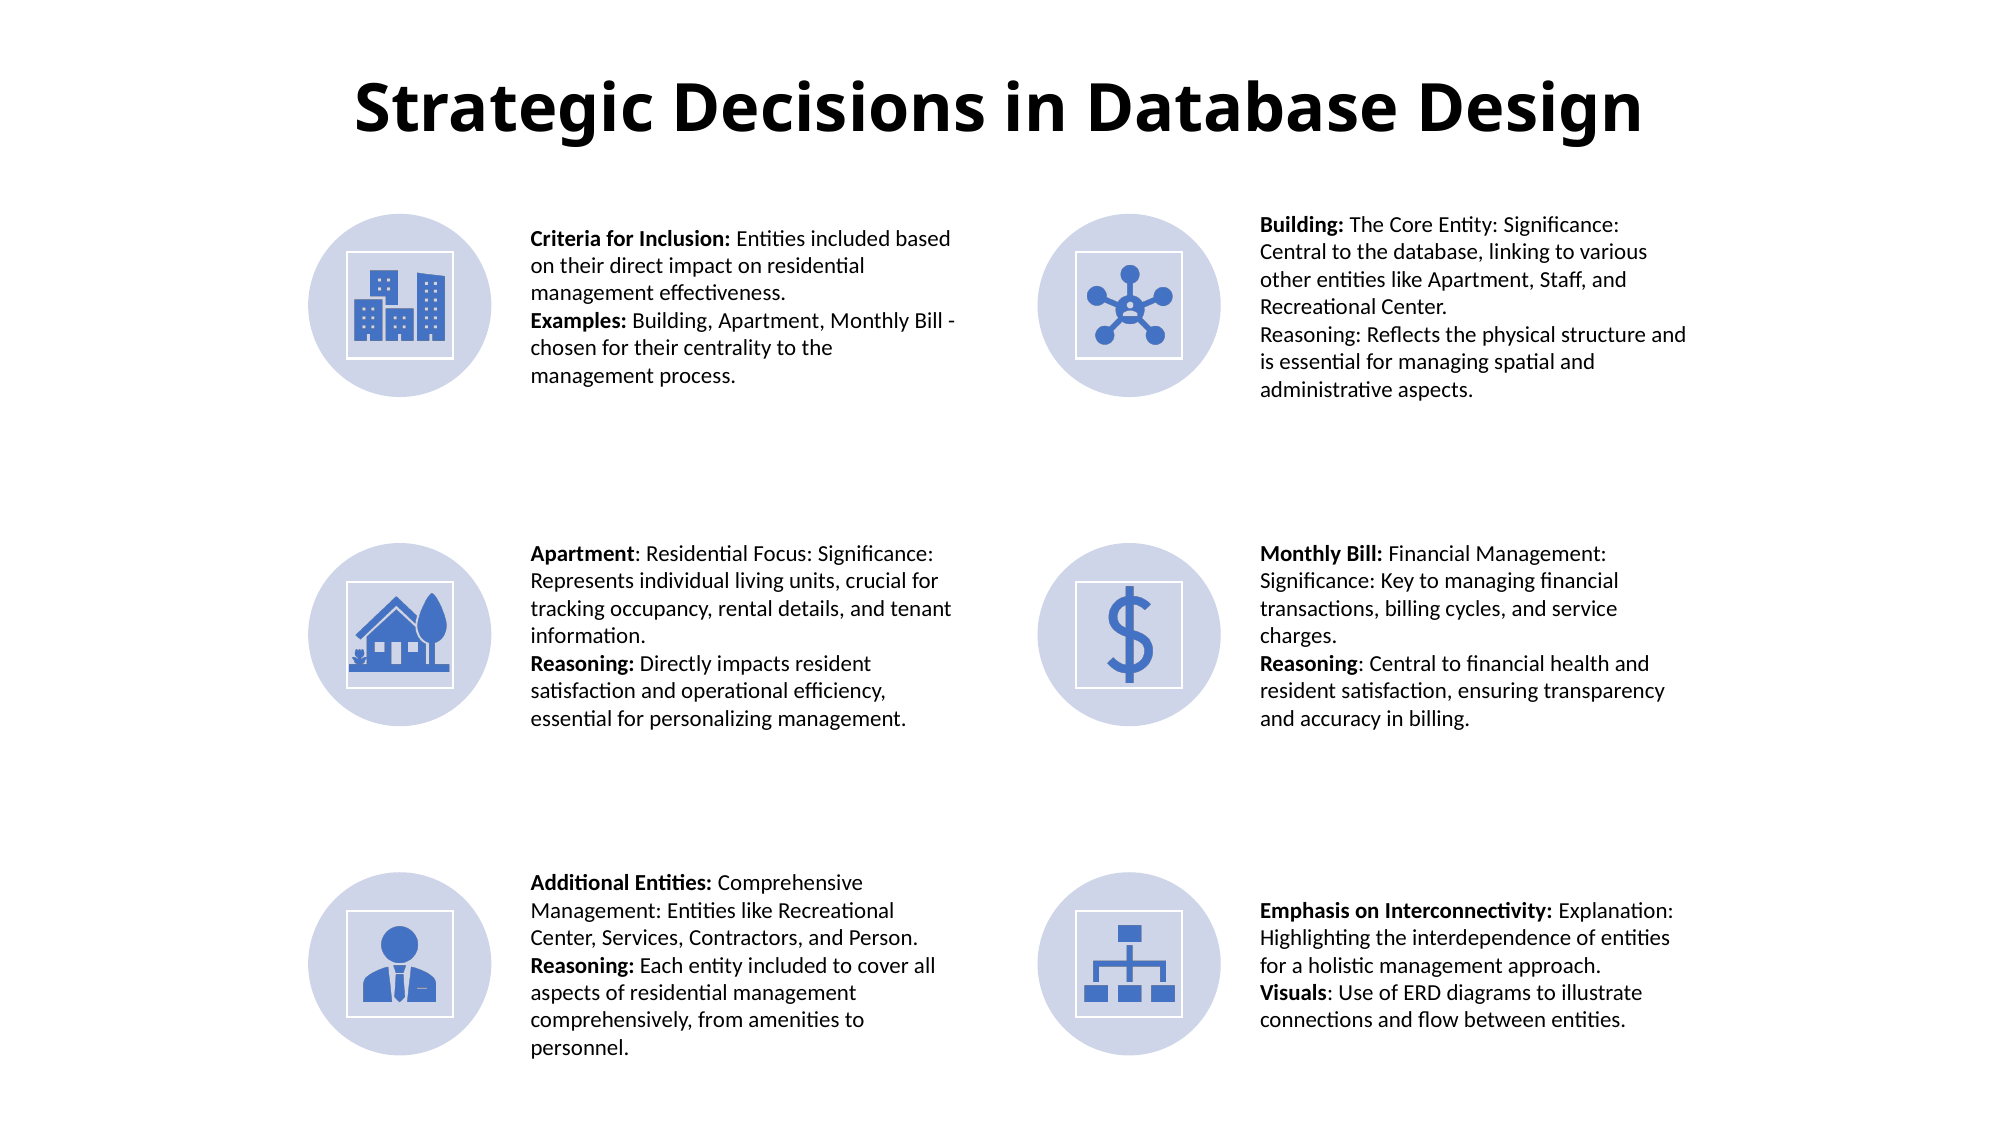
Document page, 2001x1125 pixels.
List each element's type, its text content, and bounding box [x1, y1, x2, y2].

title Strategic Decisions in Database Design [137, 37, 1863, 182]
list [137, 205, 1863, 1065]
